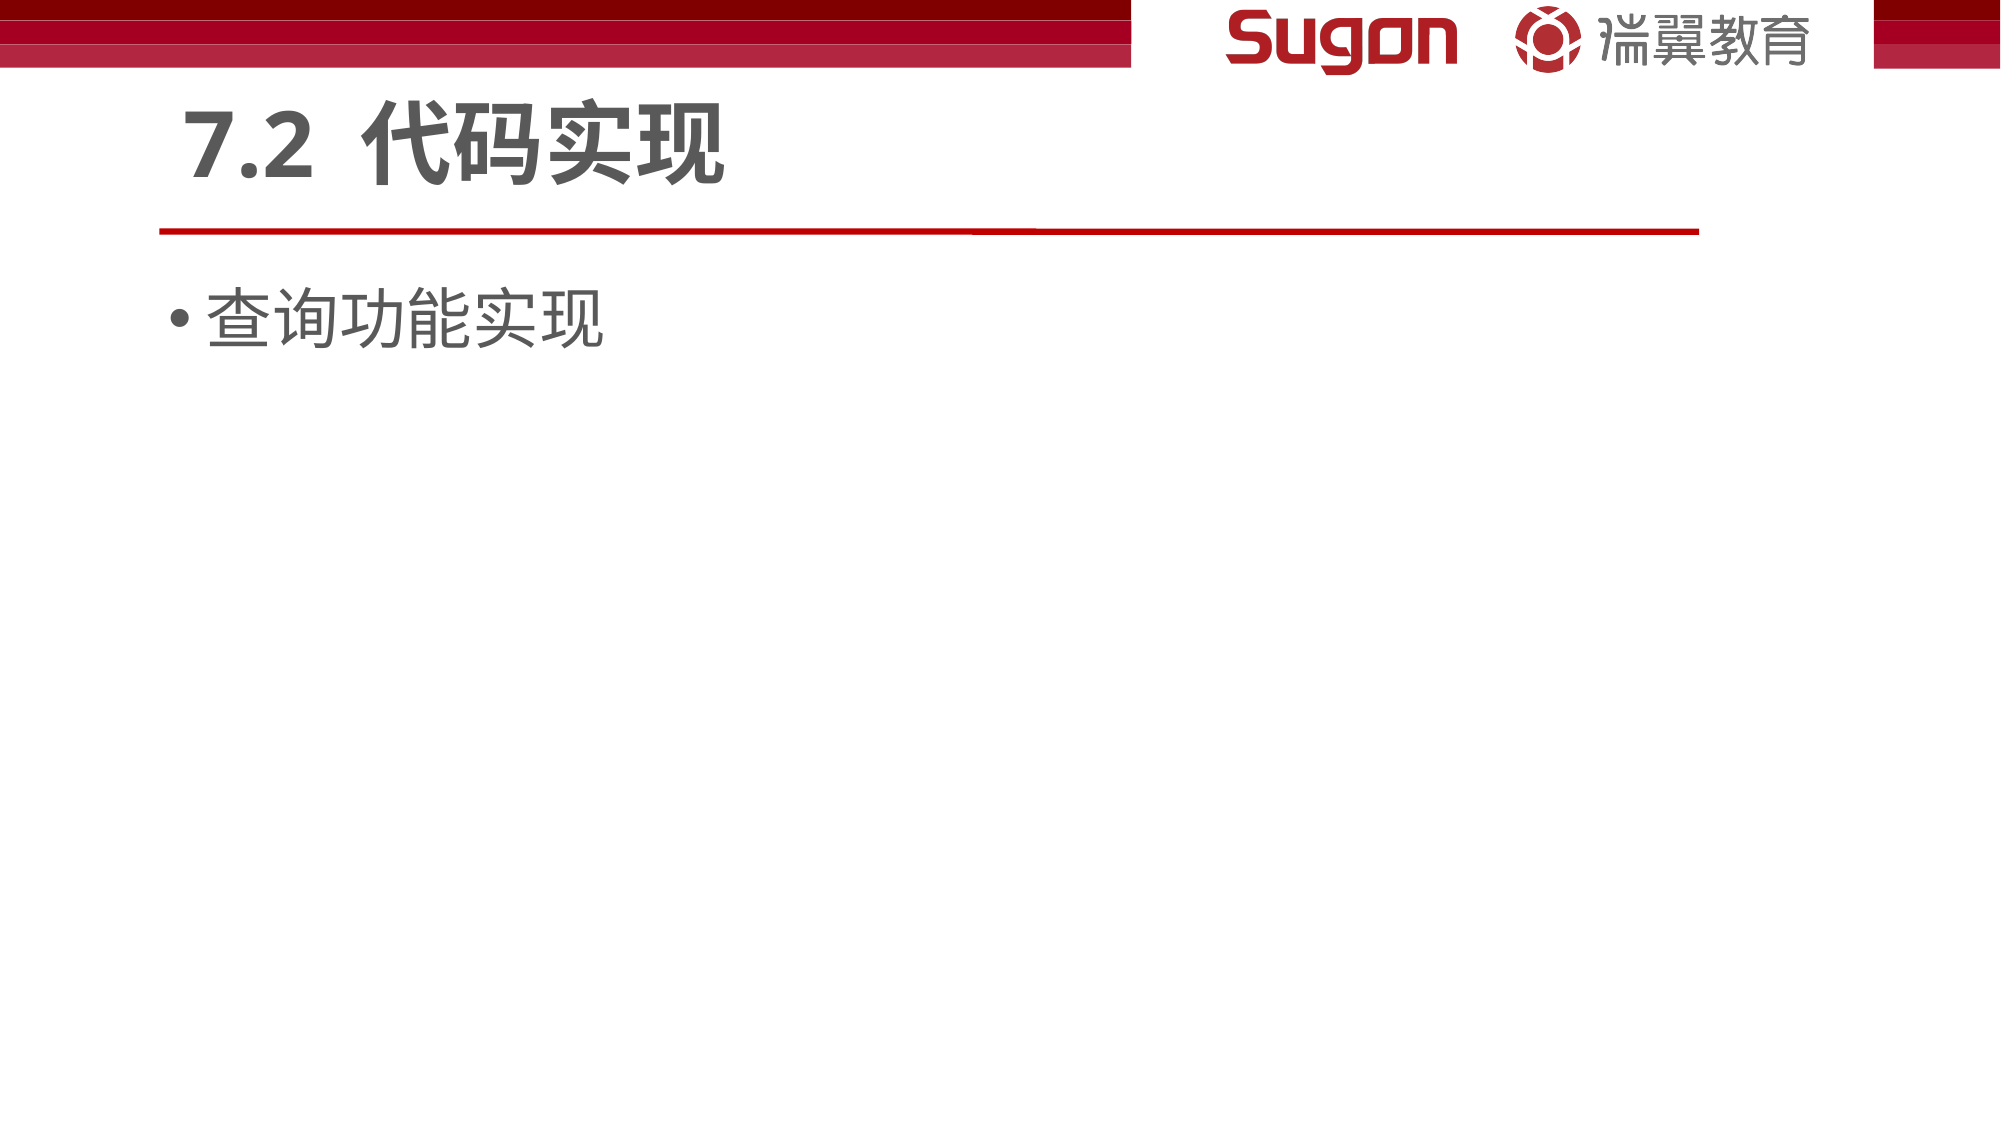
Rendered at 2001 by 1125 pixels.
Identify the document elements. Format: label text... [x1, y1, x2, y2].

picture [1194, 0, 1484, 91]
title 7.2 代码实现 [169, 91, 1895, 214]
picture [1515, 6, 1809, 73]
list 查询功能实现 [153, 253, 1879, 1028]
